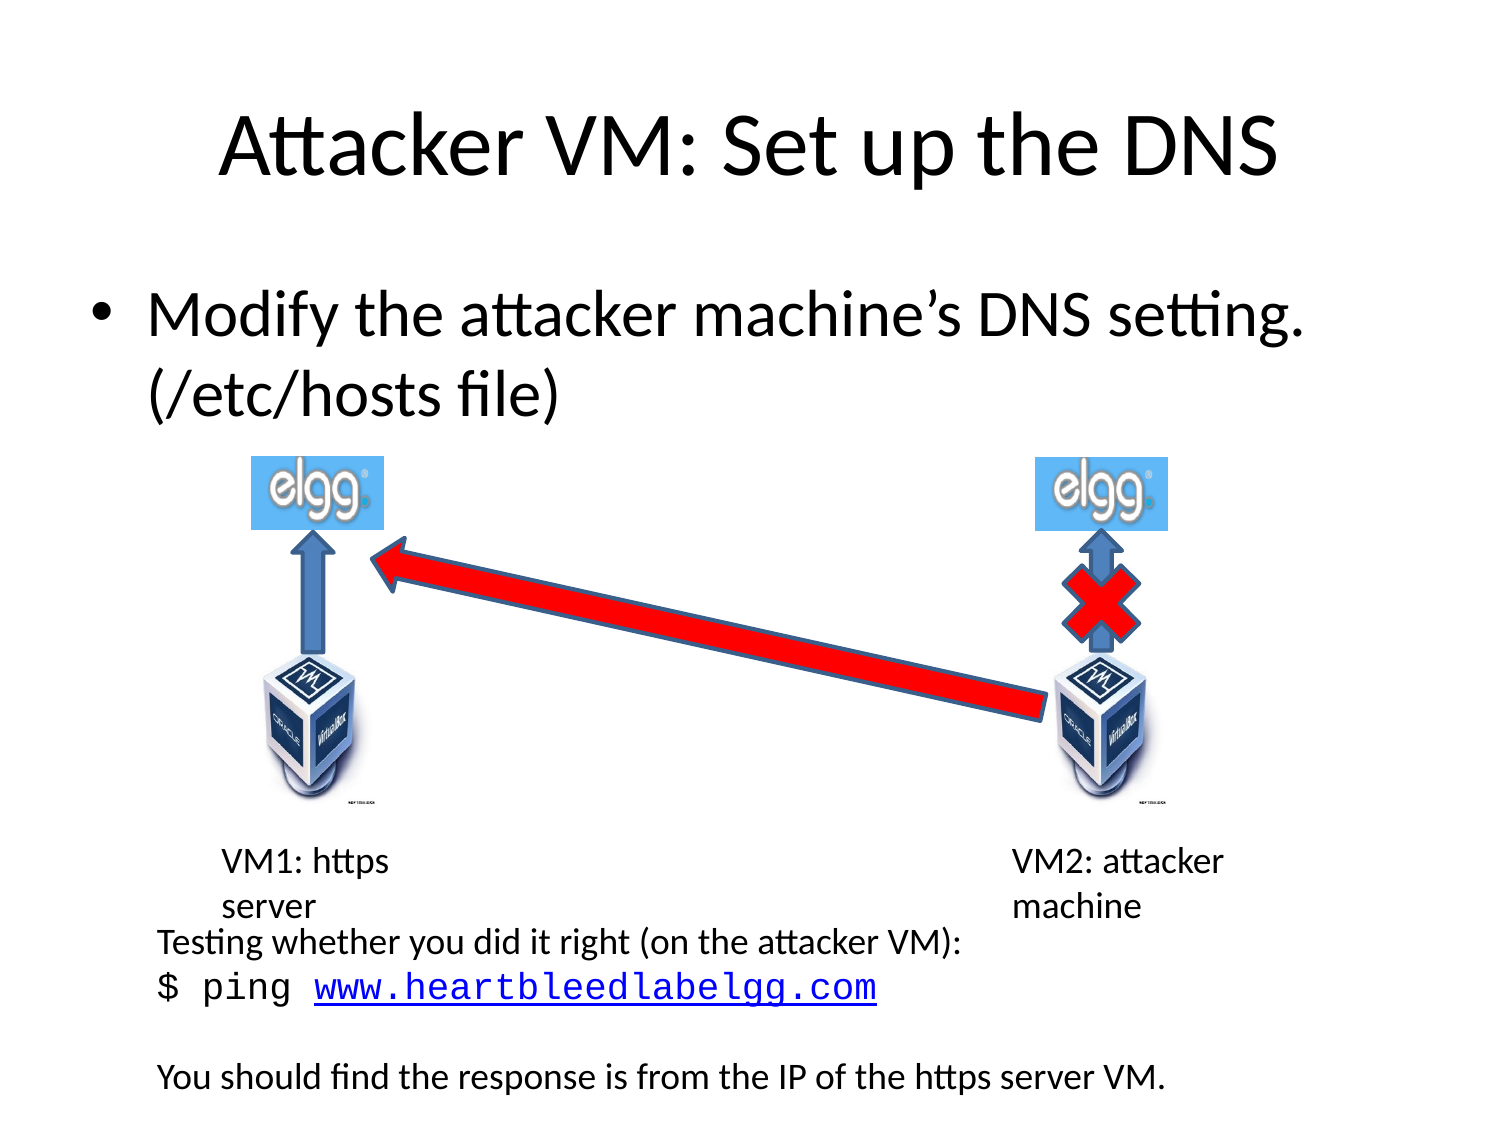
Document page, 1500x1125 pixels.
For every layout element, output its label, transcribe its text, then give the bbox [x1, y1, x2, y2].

picture [1048, 649, 1168, 808]
picture [1035, 456, 1168, 531]
title Attacker VM: Set up the DNS [75, 45, 1425, 233]
text_box [290, 540, 336, 648]
text_box VM2: attacker machine [997, 828, 1251, 910]
text_box VM1: https server [206, 828, 429, 910]
picture [251, 456, 384, 531]
picture [258, 649, 377, 808]
text_box [1088, 626, 1114, 648]
list Modify the attacker machine’s DNS setting. (/etc/hosts file) [75, 262, 1425, 1005]
text_box [1061, 563, 1142, 644]
text_box Testing whether you did it right (on the attacker VM): $ ping www.heartbleedlabelgg.com You should find the response is from the IP of the https server VM. [142, 910, 1273, 1125]
text_box [369, 535, 1043, 723]
text_box [1078, 538, 1124, 581]
